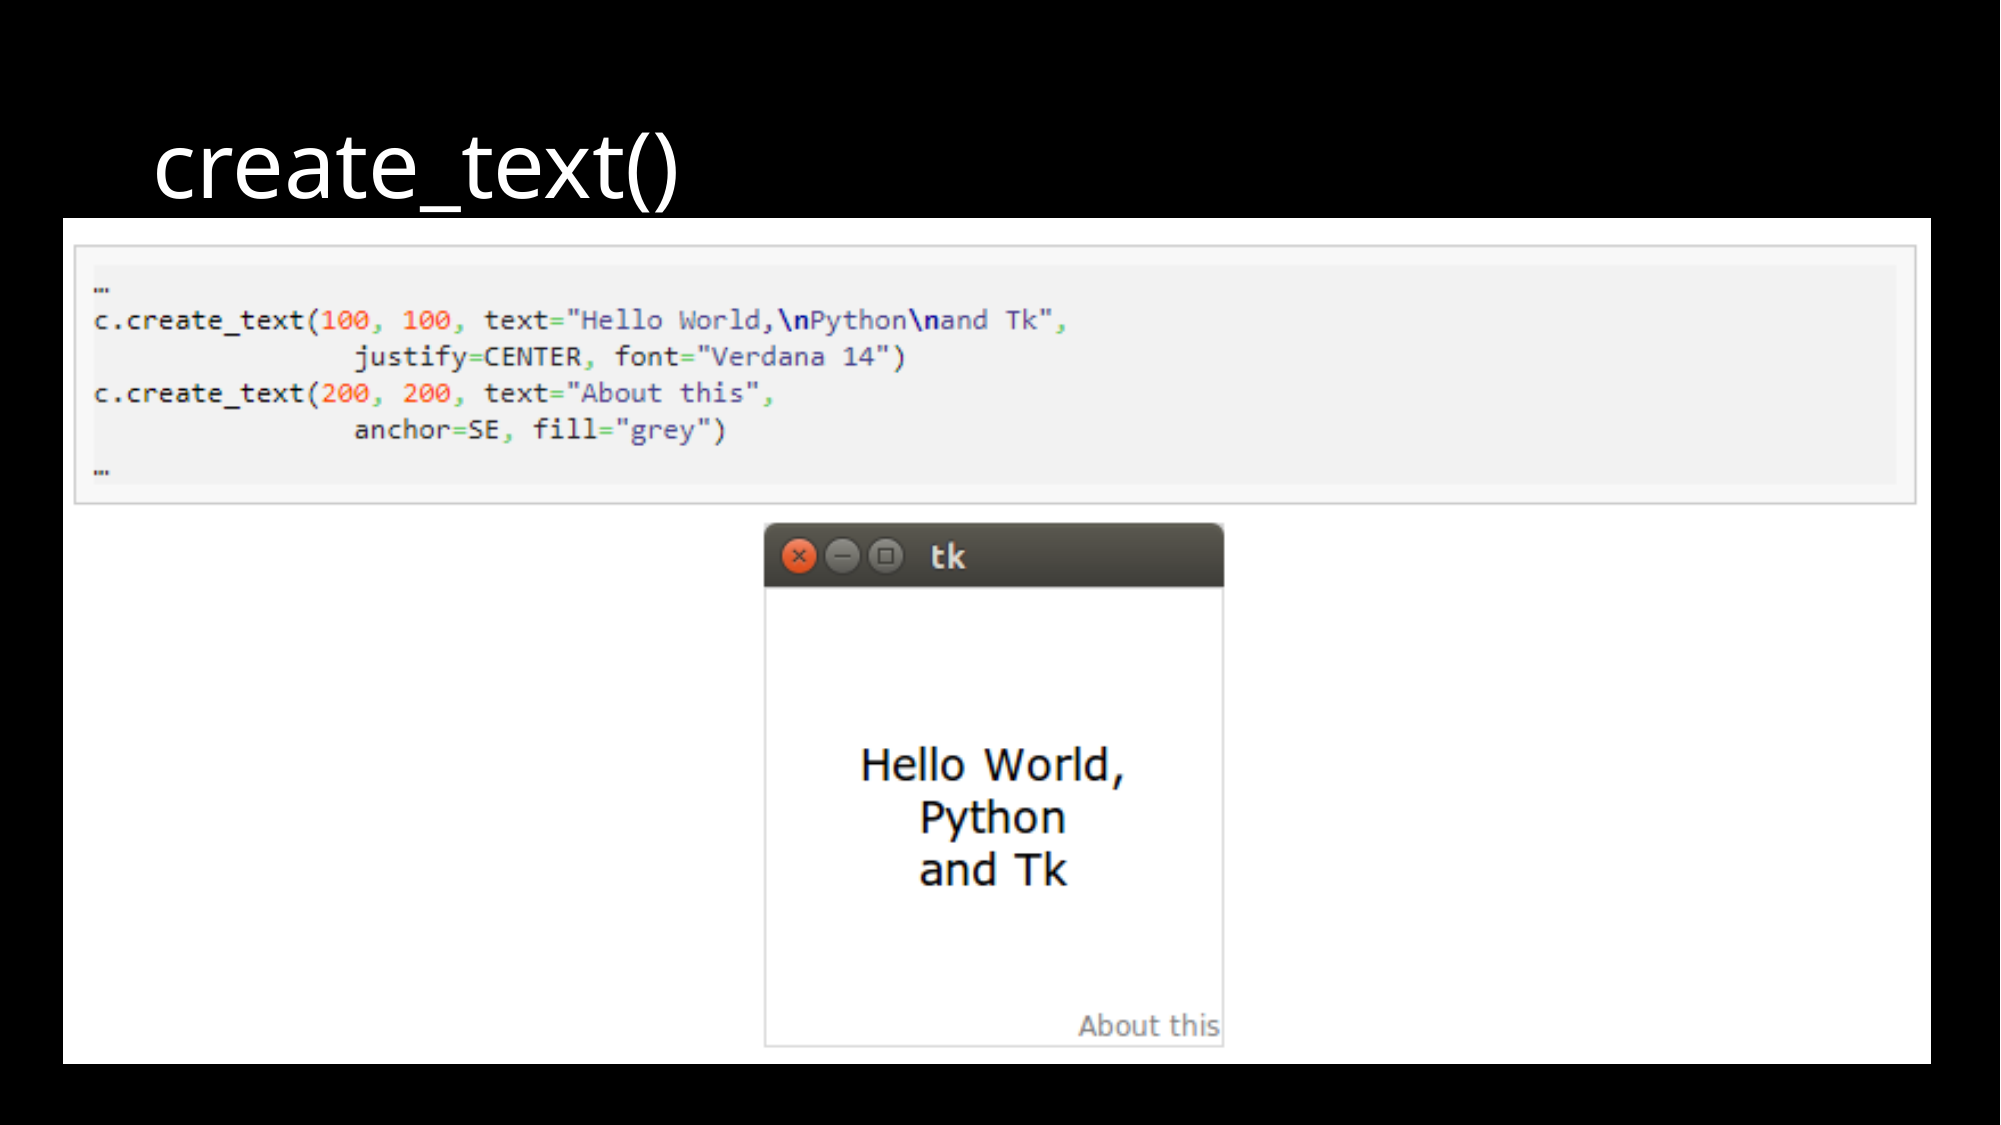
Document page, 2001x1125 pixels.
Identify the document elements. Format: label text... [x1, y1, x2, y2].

picture [63, 218, 1931, 1064]
title create_text() [137, 59, 1863, 218]
